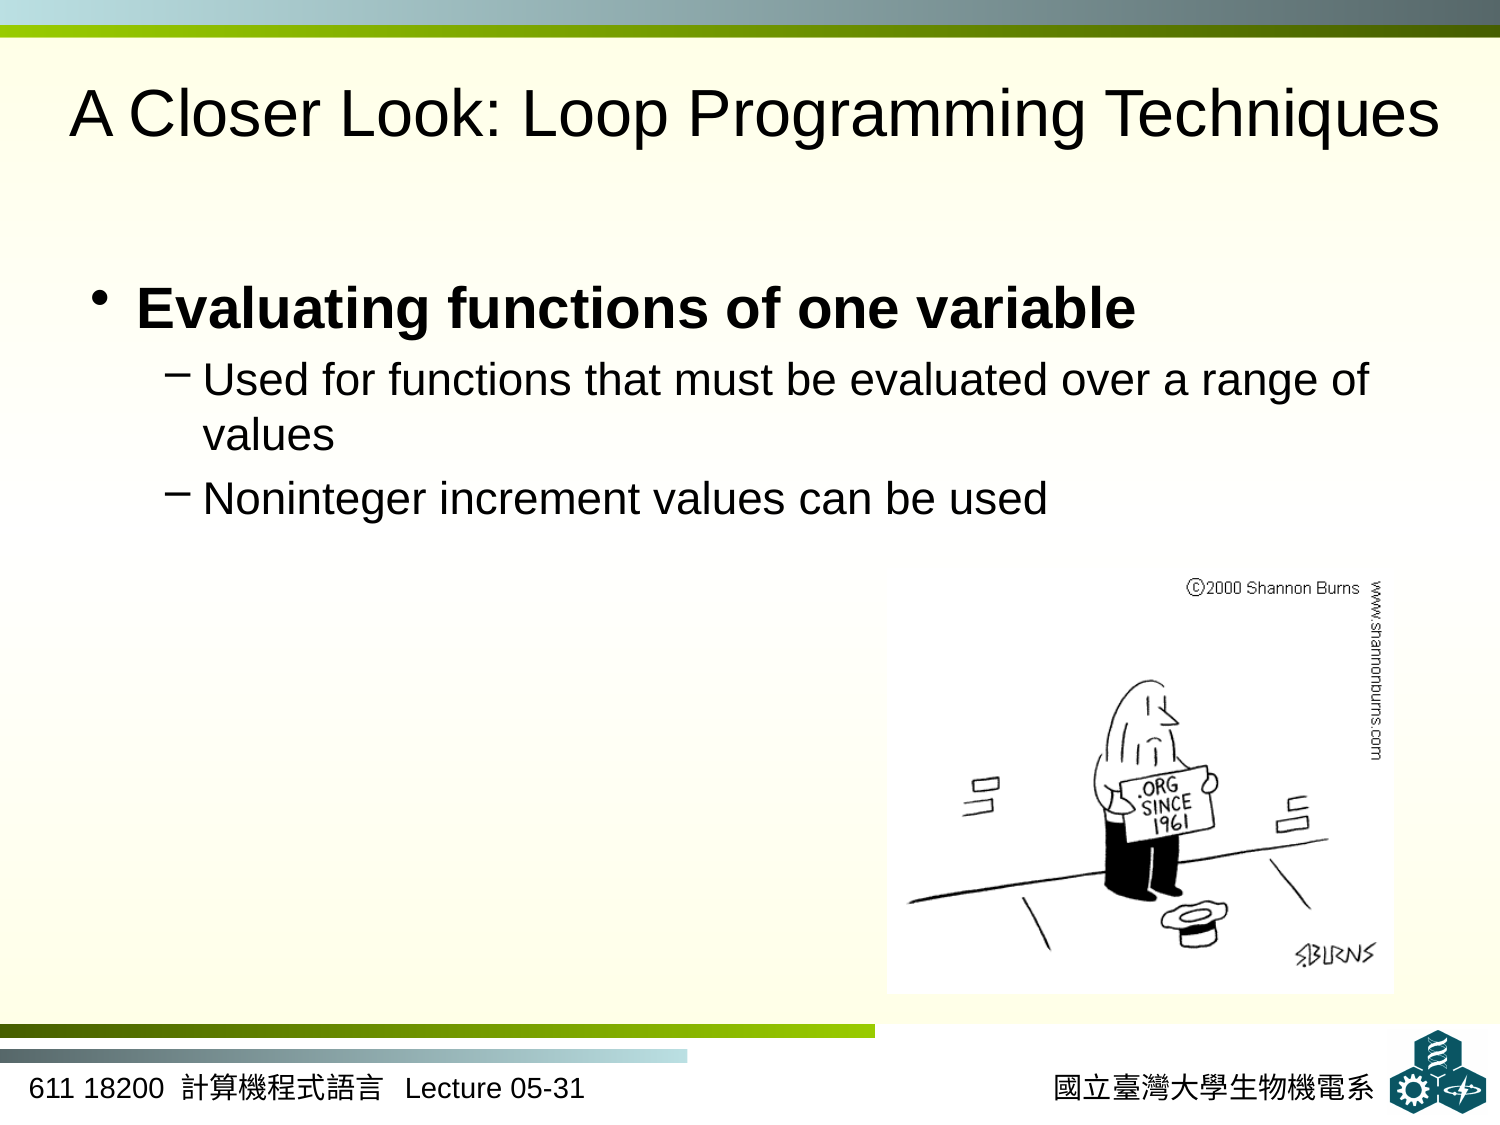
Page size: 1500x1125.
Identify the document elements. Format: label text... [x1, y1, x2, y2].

title A Closer Look: Loop Programming Techniques [37, 44, 1476, 176]
picture [887, 568, 1394, 994]
text_box [87, 287, 1425, 988]
list Evaluating functions of one variable Used for functions that must be evaluated over a range of values Noninteger increment values can be used [74, 262, 1426, 1006]
picture [1387, 1029, 1488, 1115]
